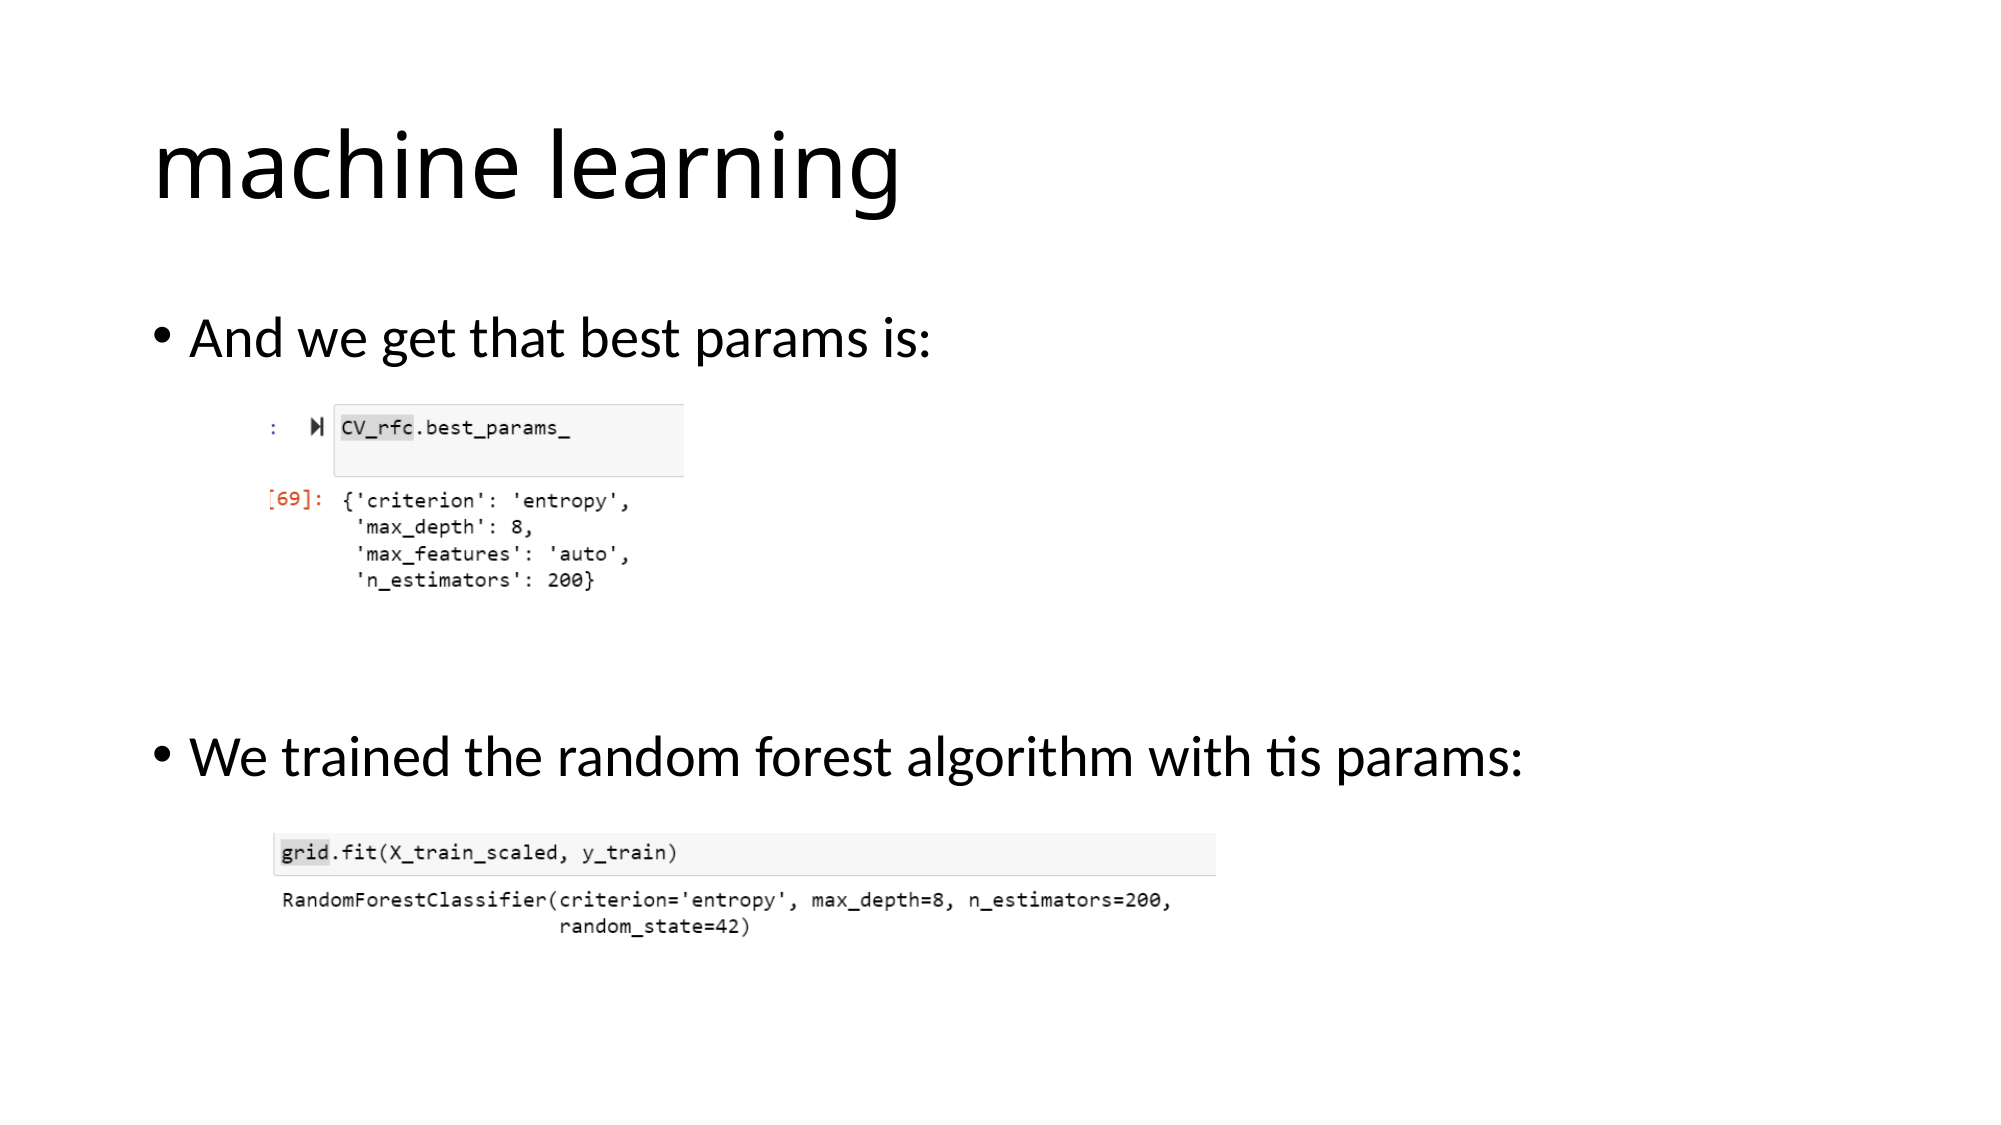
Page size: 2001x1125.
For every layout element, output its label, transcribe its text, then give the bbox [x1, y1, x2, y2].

list And we get that best params is: We trained the random forest algorithm with tis params: [137, 299, 1863, 1014]
title machine learning [137, 59, 1863, 278]
picture [269, 401, 684, 617]
picture [264, 833, 1216, 953]
